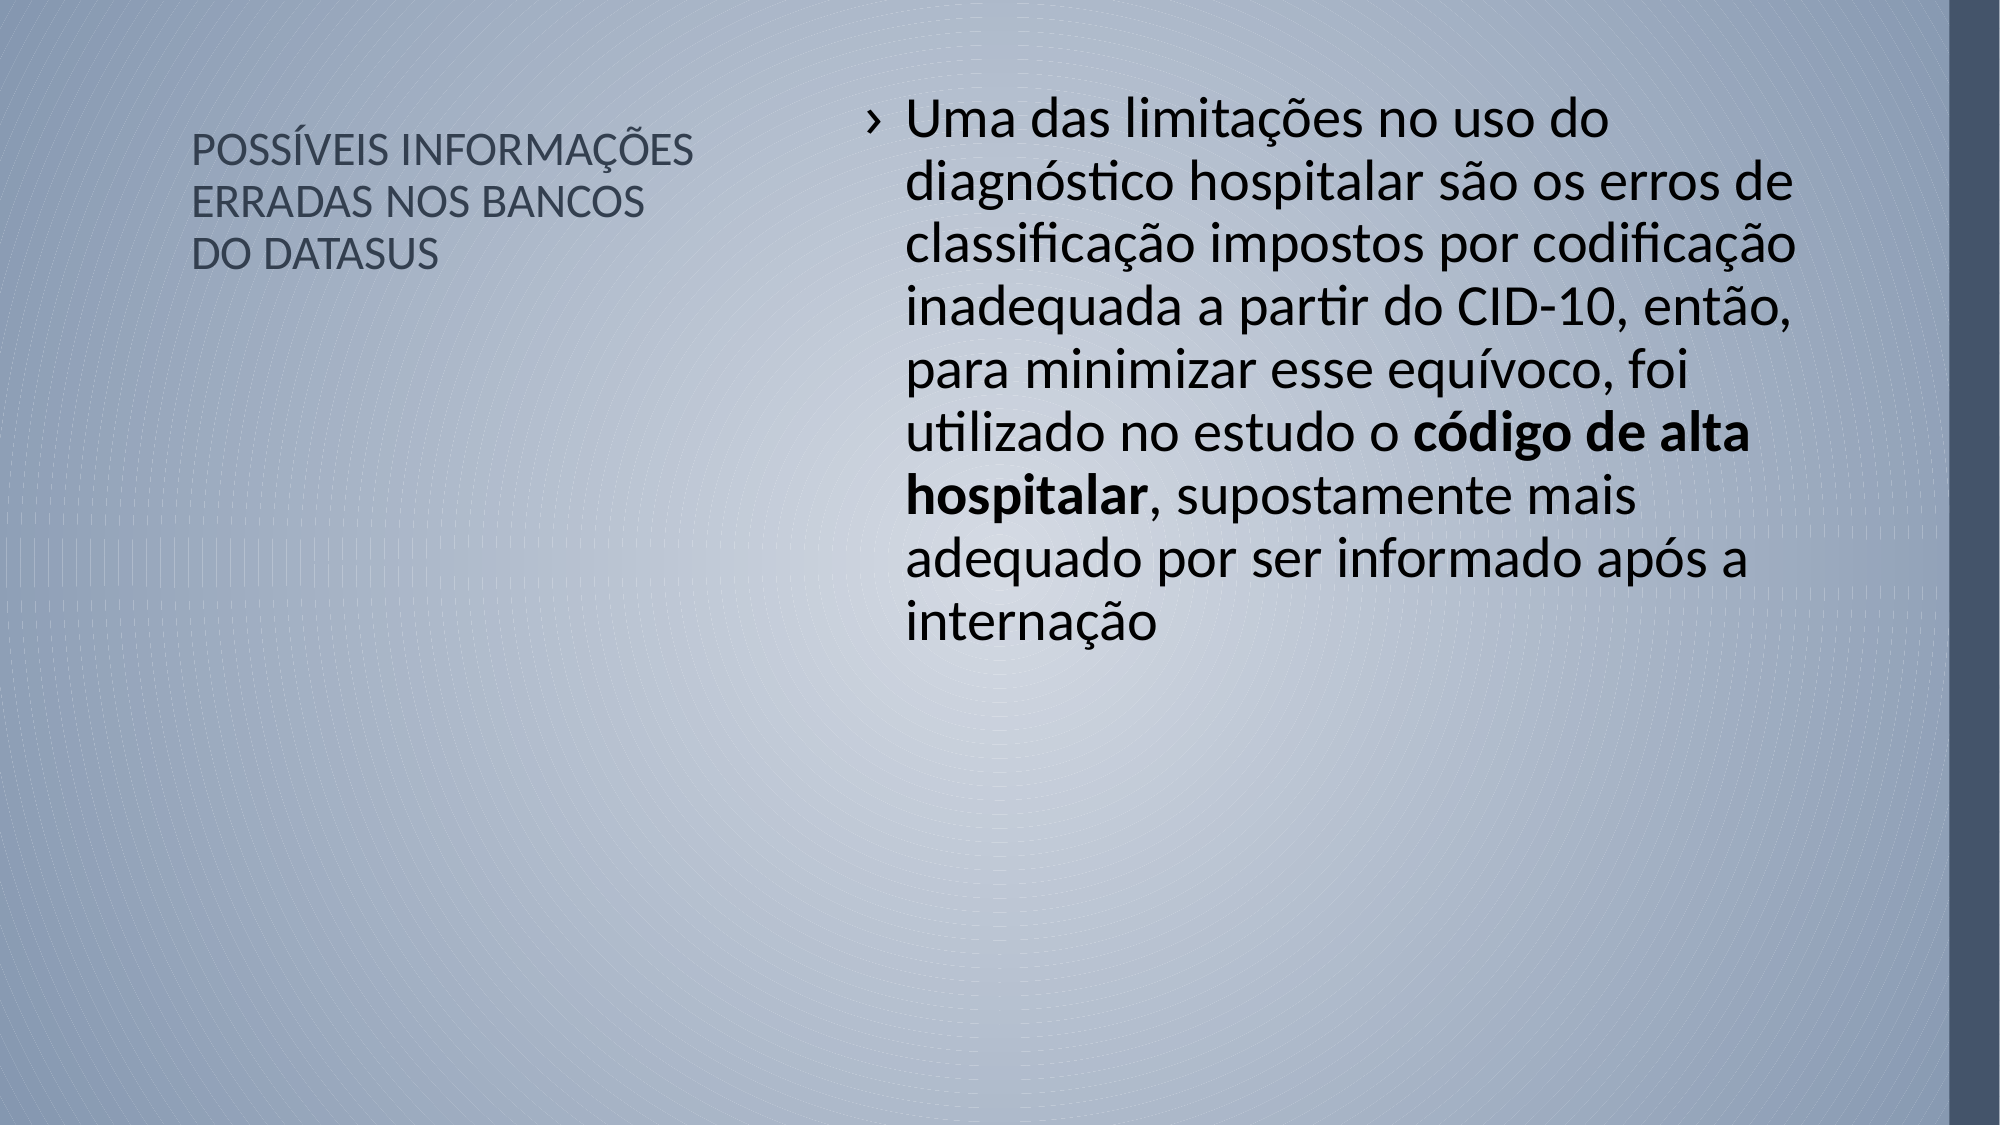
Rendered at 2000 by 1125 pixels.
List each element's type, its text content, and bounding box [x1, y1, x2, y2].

title Possíveis informações erradas nos bancos do DATASUS [176, 62, 717, 288]
list Uma das limitações no uso do diagnóstico hospitalar são os erros de classificação impostos por codificação inadequada a partir do CID-10, então, para minimizar esse equívoco, foi utilizado no estudo o código de alta hospitalar, supostamente mais adequado por ser informado após a internação [849, 79, 1867, 1013]
